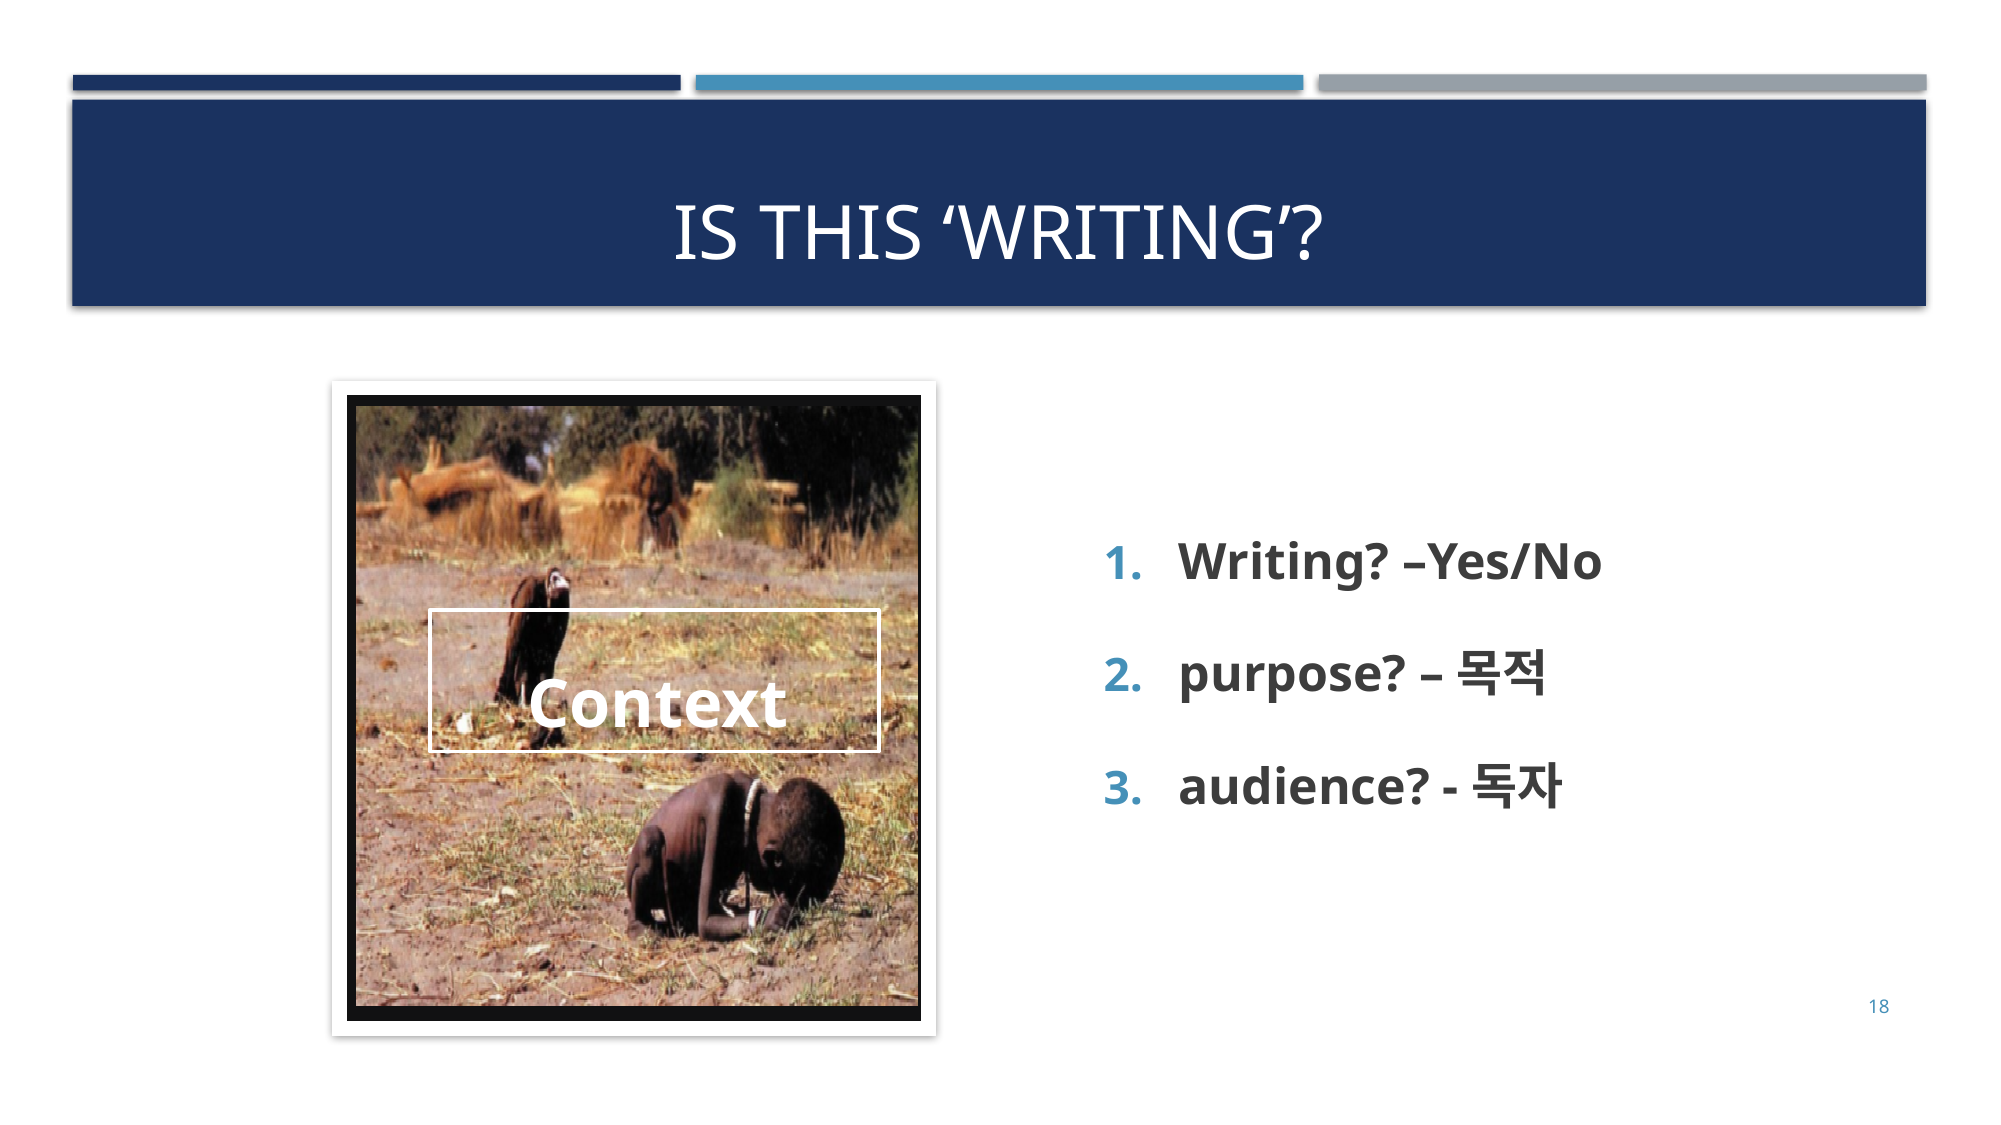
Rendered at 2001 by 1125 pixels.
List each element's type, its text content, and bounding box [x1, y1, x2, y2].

title Is this ‘writing’? [94, 119, 1904, 282]
list Writing? –Yes/No purpose? –목적 audience? -독자 [1081, 467, 1749, 846]
picture [346, 394, 922, 1022]
slide_number 18 [1732, 977, 1905, 1037]
